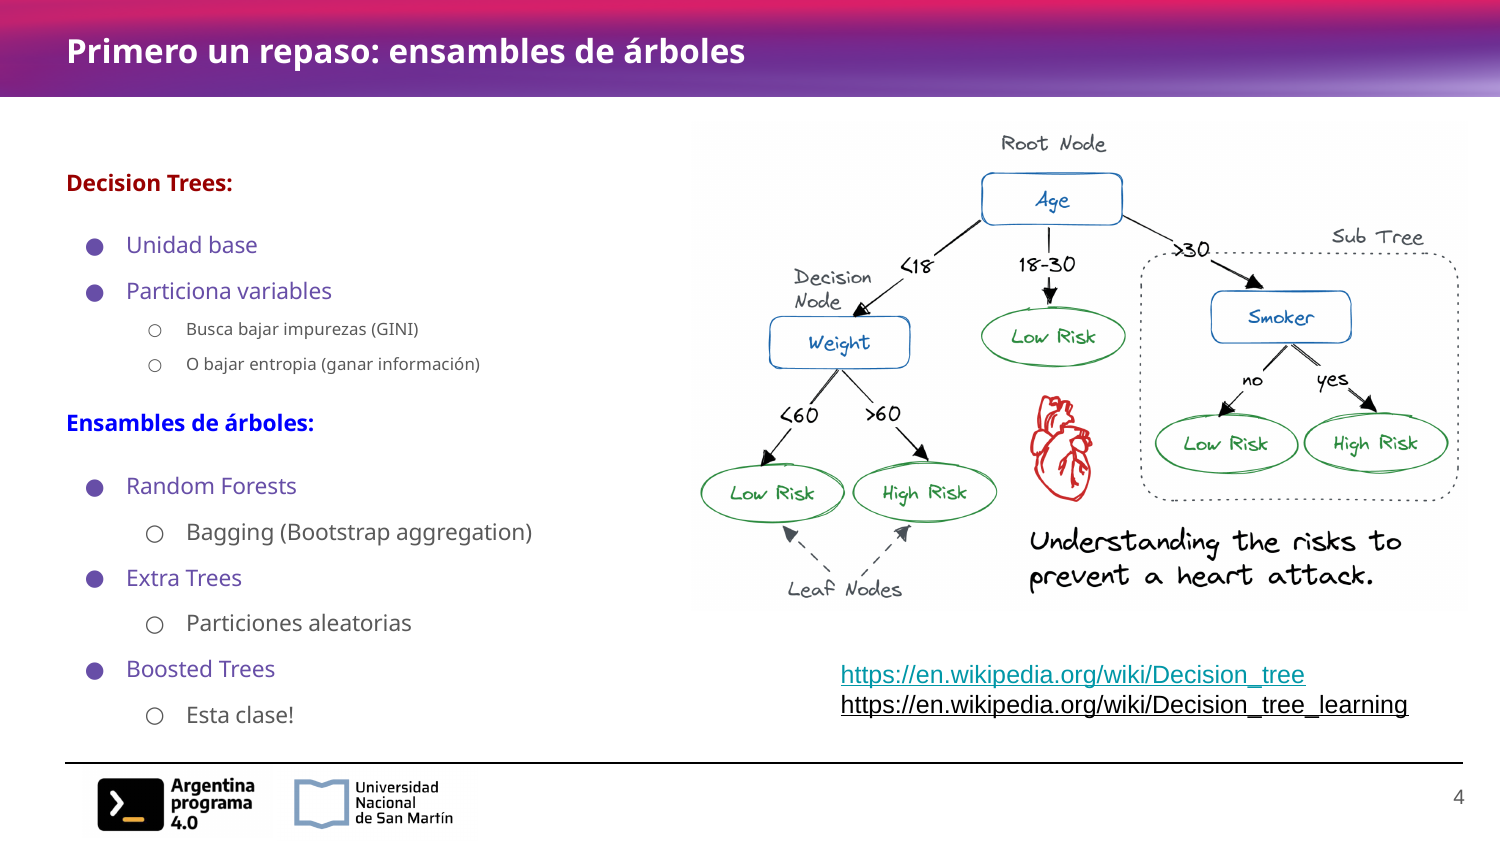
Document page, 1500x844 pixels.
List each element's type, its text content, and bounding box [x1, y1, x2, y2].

picture [690, 121, 1468, 611]
picture [82, 764, 273, 838]
picture [0, 0, 1500, 97]
text_box https://en.wikipedia.org/wiki/Decision_tree https://en.wikipedia.org/wiki/Decision_tree_learning [825, 643, 1441, 720]
title Primero un repaso: ensambles de árboles [51, 12, 1449, 88]
picture [277, 767, 478, 841]
slide_number ‹#› [1389, 764, 1480, 830]
list Decision Trees: Unidad base Particiona variables Busca bajar impurezas (GINI) O bajar entropia (ganar información) Ensambles de árboles: Random Forests Bagging (Bootstrap aggregation) Extra Trees Particiones aleatorias Boosted Trees Esta clase! [51, 136, 744, 750]
